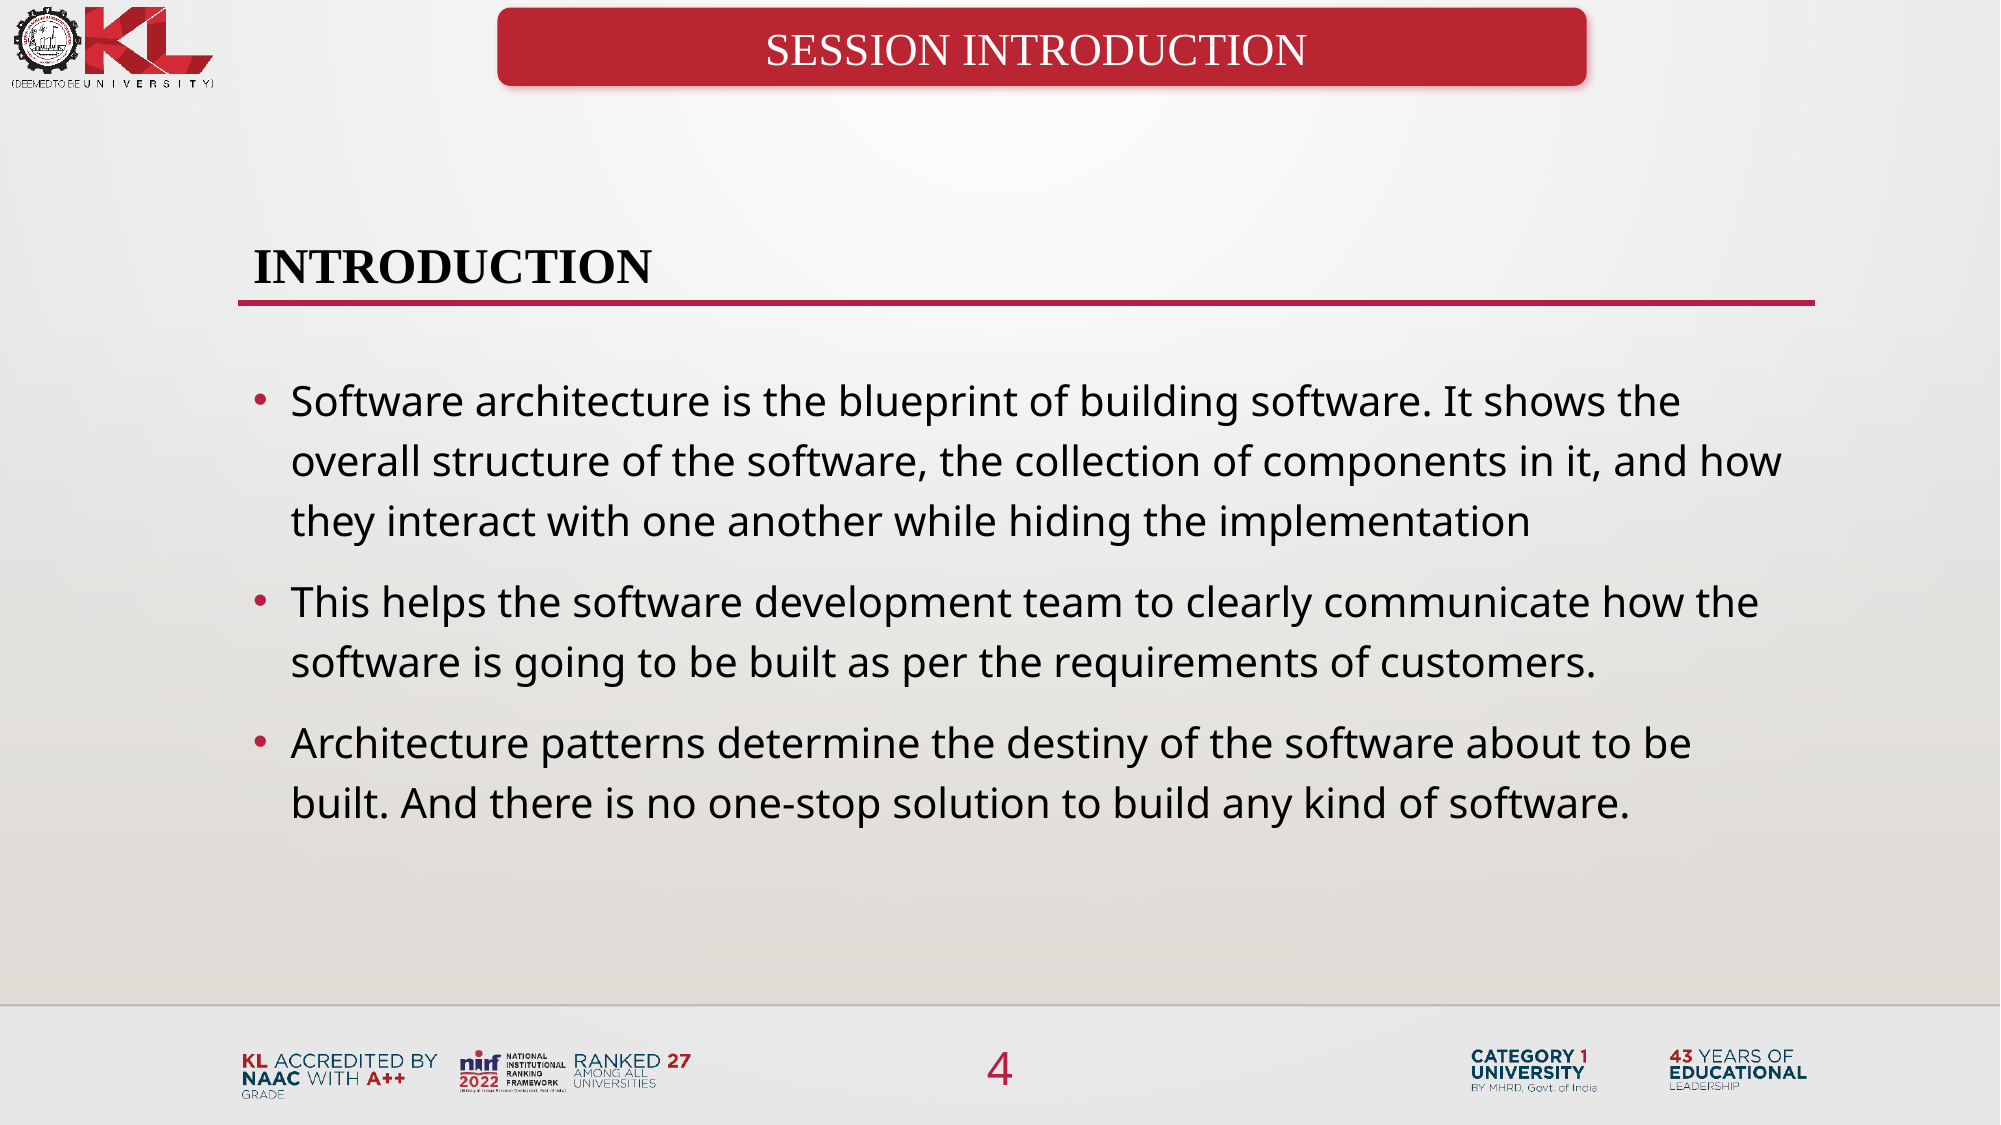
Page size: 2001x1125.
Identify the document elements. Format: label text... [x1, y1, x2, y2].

slide_number 4 [933, 1031, 1067, 1115]
text_box SESSION INTRODUCTION [496, 6, 1588, 87]
picture [12, 5, 213, 88]
title INTRODUCTION [238, 232, 1814, 305]
picture [1447, 1045, 1814, 1101]
picture [238, 1045, 716, 1103]
list Software architecture is the blueprint of building software. It shows the overall structure of the software, the collection of components in it, and how they interact with one another while hiding the implementation This helps the software development team to clearly communicate how the software is going to be built as per the requirements of customers. Architecture patterns determine the destiny of the software about to be built. And there is no one-stop solution to build any kind of software. [238, 356, 1814, 1002]
